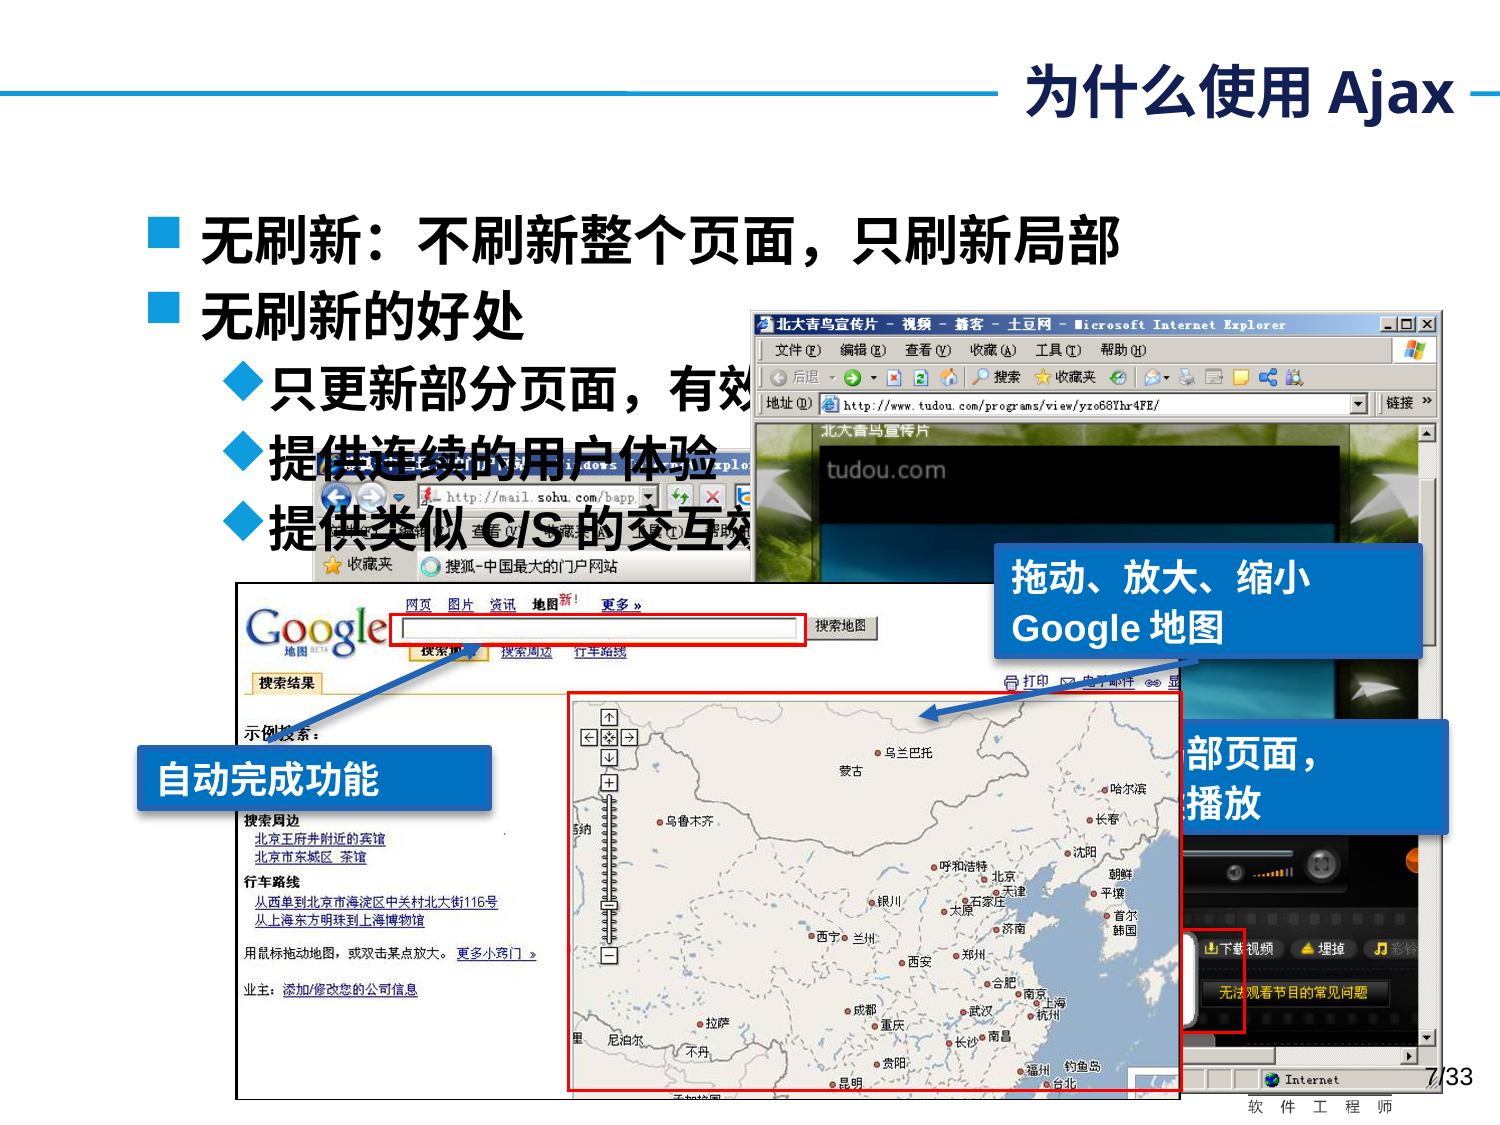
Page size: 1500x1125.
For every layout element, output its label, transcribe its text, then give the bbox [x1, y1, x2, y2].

text_box 自动完成功能 [140, 748, 231, 809]
slide_number 7/33 [1138, 1053, 1489, 1114]
title 为什么使用Ajax [998, 46, 1471, 133]
list 无刷新：不刷新整个页面，只刷新局部 无刷新的好处 只更新部分页面，有效利用带宽 提供连续的用户体验 提供类似C/S的交互效果，操作更方便 [128, 199, 1383, 1043]
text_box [236, 583, 1180, 1099]
picture [312, 310, 1444, 1095]
